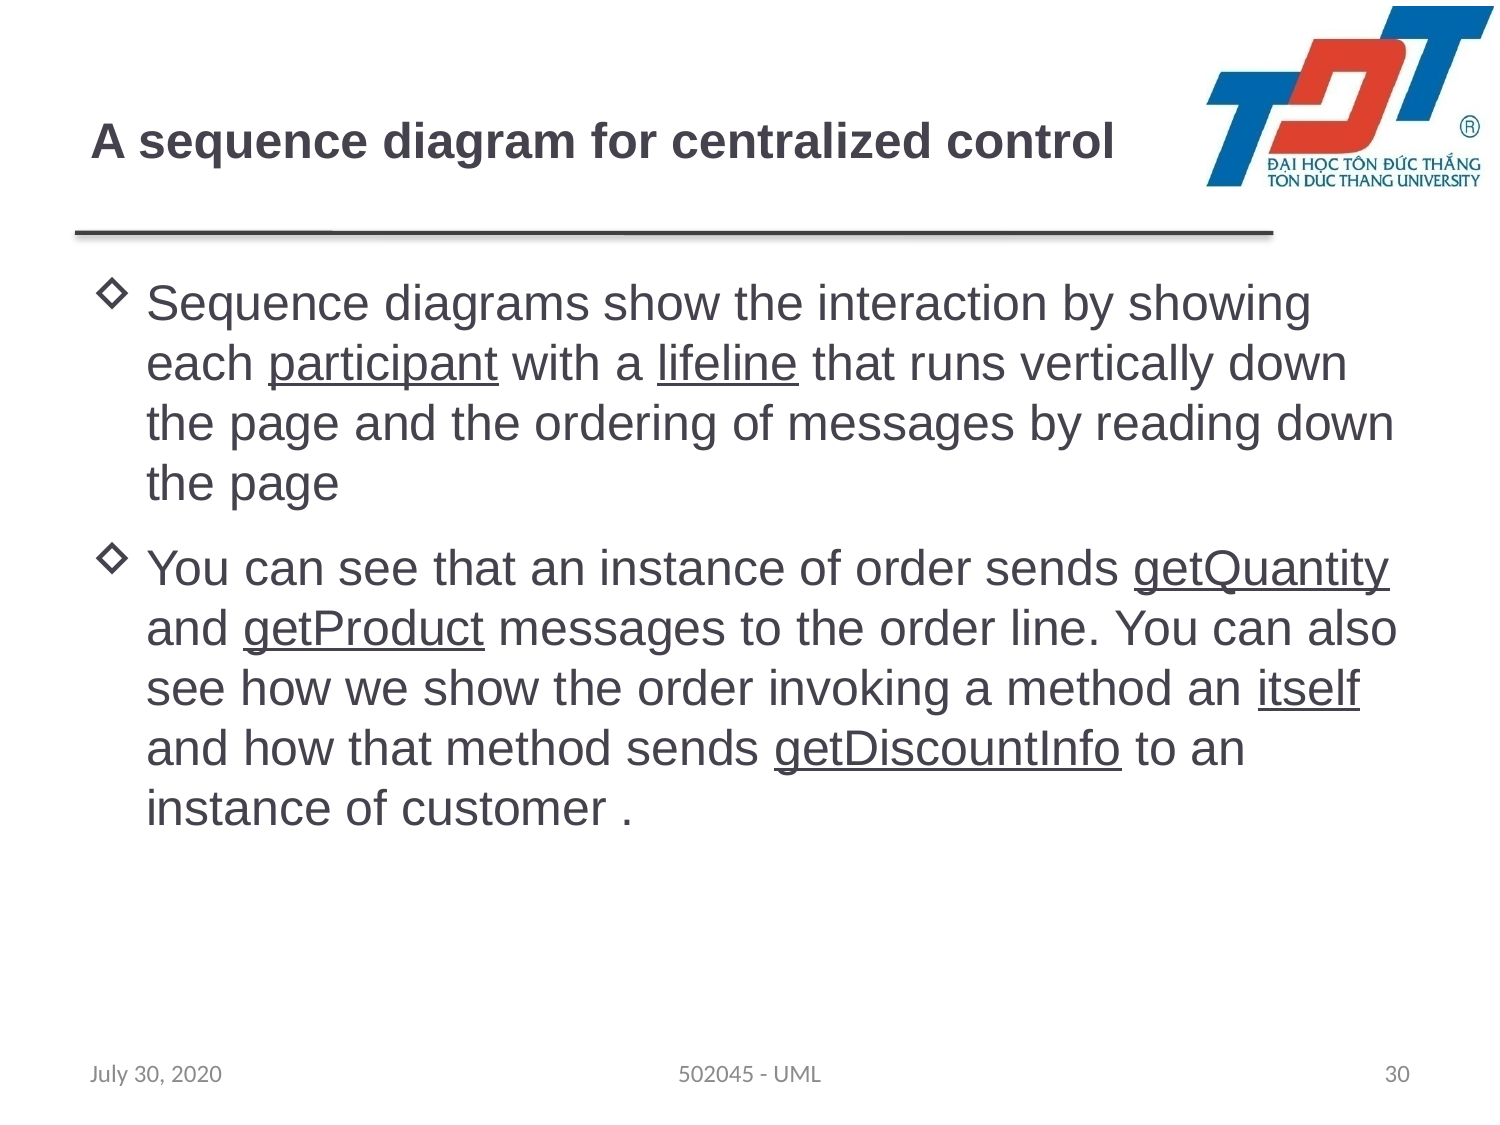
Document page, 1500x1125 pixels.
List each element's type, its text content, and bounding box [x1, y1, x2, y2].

list Sequence diagrams show the interaction by showing each participant with a lifeline that runs vertically down the page and the ordering of messages by reading down the page You can see that an instance of order sends getQuantity and getProduct messages to the order line. You can also see how we show the order invoking a method an itself and how that method sends getDiscountInfo to an instance of customer . [75, 262, 1425, 1005]
footer 502045 - UML [512, 1042, 988, 1103]
title A sequence diagram for centralized control [74, 44, 1272, 233]
slide_number 30 [1074, 1042, 1425, 1103]
picture [1206, 6, 1494, 187]
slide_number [75, 1042, 425, 1103]
